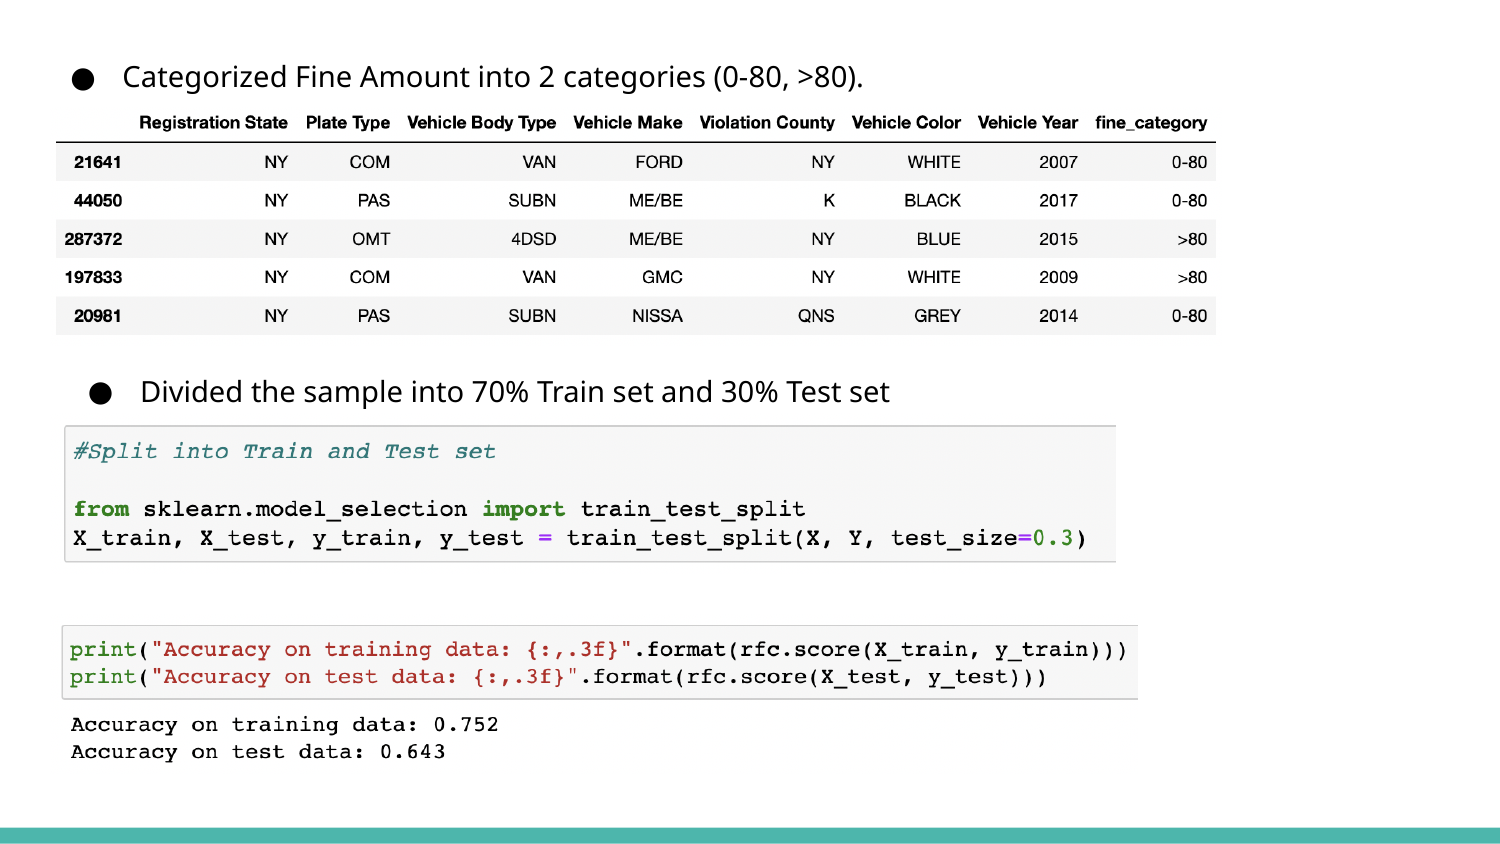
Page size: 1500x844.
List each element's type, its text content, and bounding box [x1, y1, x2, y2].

text_box Categorized Fine Amount into 2 categories (0-80, >80). [32, 43, 1183, 109]
picture [49, 614, 1138, 774]
picture [49, 413, 1116, 574]
picture [49, 107, 1222, 346]
text_box Divided the sample into 70% Train set and 30% Test set [50, 357, 1000, 412]
